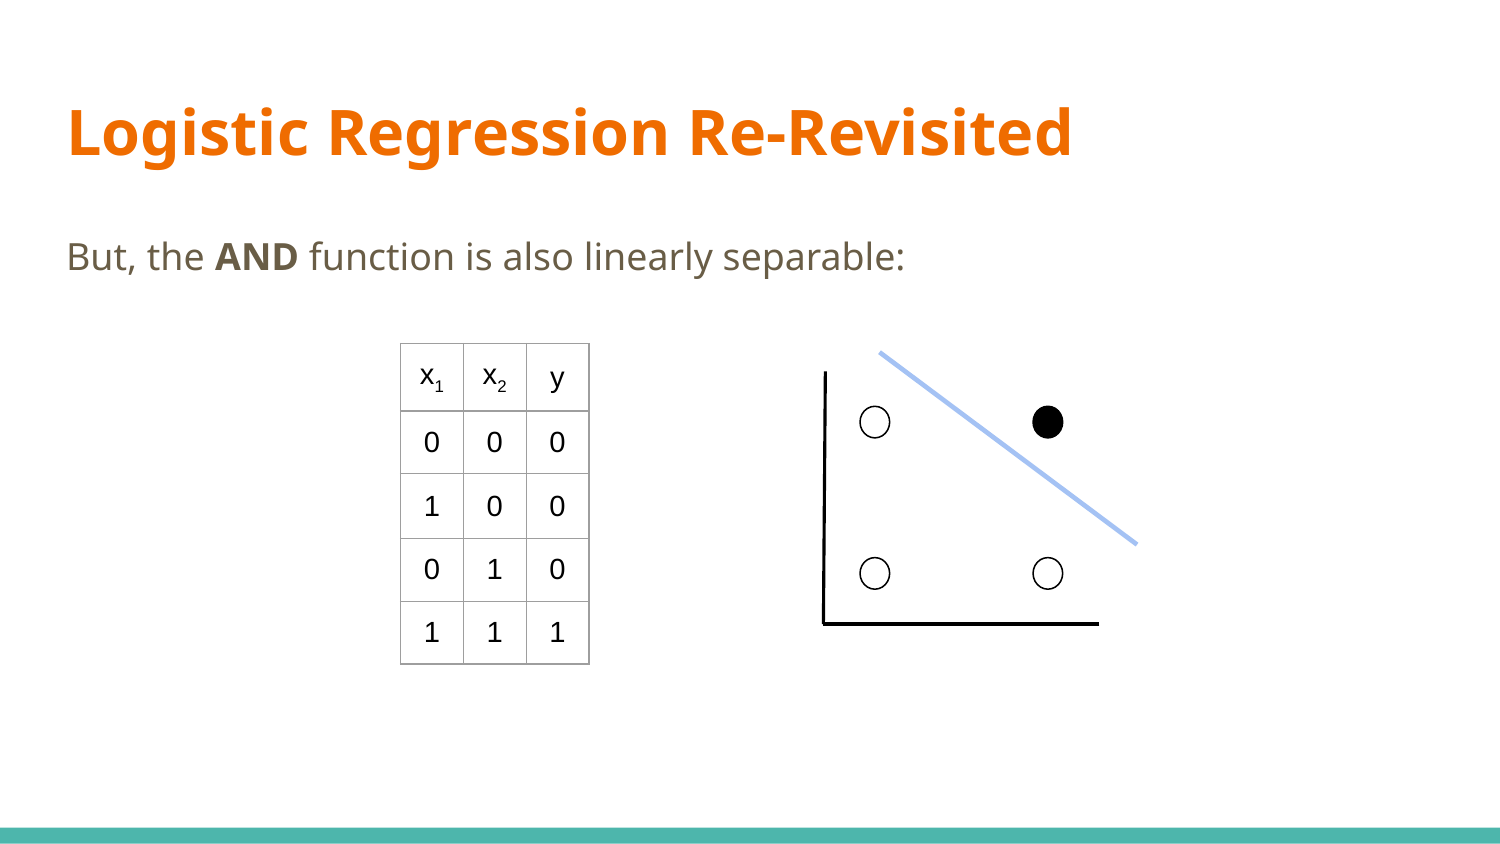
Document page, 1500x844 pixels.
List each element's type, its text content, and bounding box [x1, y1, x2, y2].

table_cell 0 [527, 412, 588, 473]
table_cell 0 [401, 412, 463, 473]
text_box [860, 406, 874, 438]
table_cell 1 [464, 539, 526, 601]
table_header x1 [401, 344, 463, 410]
table_cell 1 [401, 602, 463, 663]
title Logistic Regression Re-Revisited [51, 72, 1449, 189]
table_cell 0 [527, 539, 588, 601]
table_cell 1 [464, 602, 526, 663]
list But, the AND function is also linearly separable: [51, 207, 1449, 315]
table_cell 0 [401, 539, 463, 601]
table_cell 1 [401, 474, 463, 538]
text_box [879, 351, 1138, 545]
table_cell 1 [527, 602, 588, 663]
table_cell 0 [464, 474, 526, 538]
table_cell 0 [527, 474, 588, 538]
text_box [860, 557, 890, 590]
table_header x2 [464, 344, 526, 410]
text_box [1033, 557, 1063, 590]
table_header y [527, 344, 588, 410]
table_cell 0 [464, 412, 526, 473]
